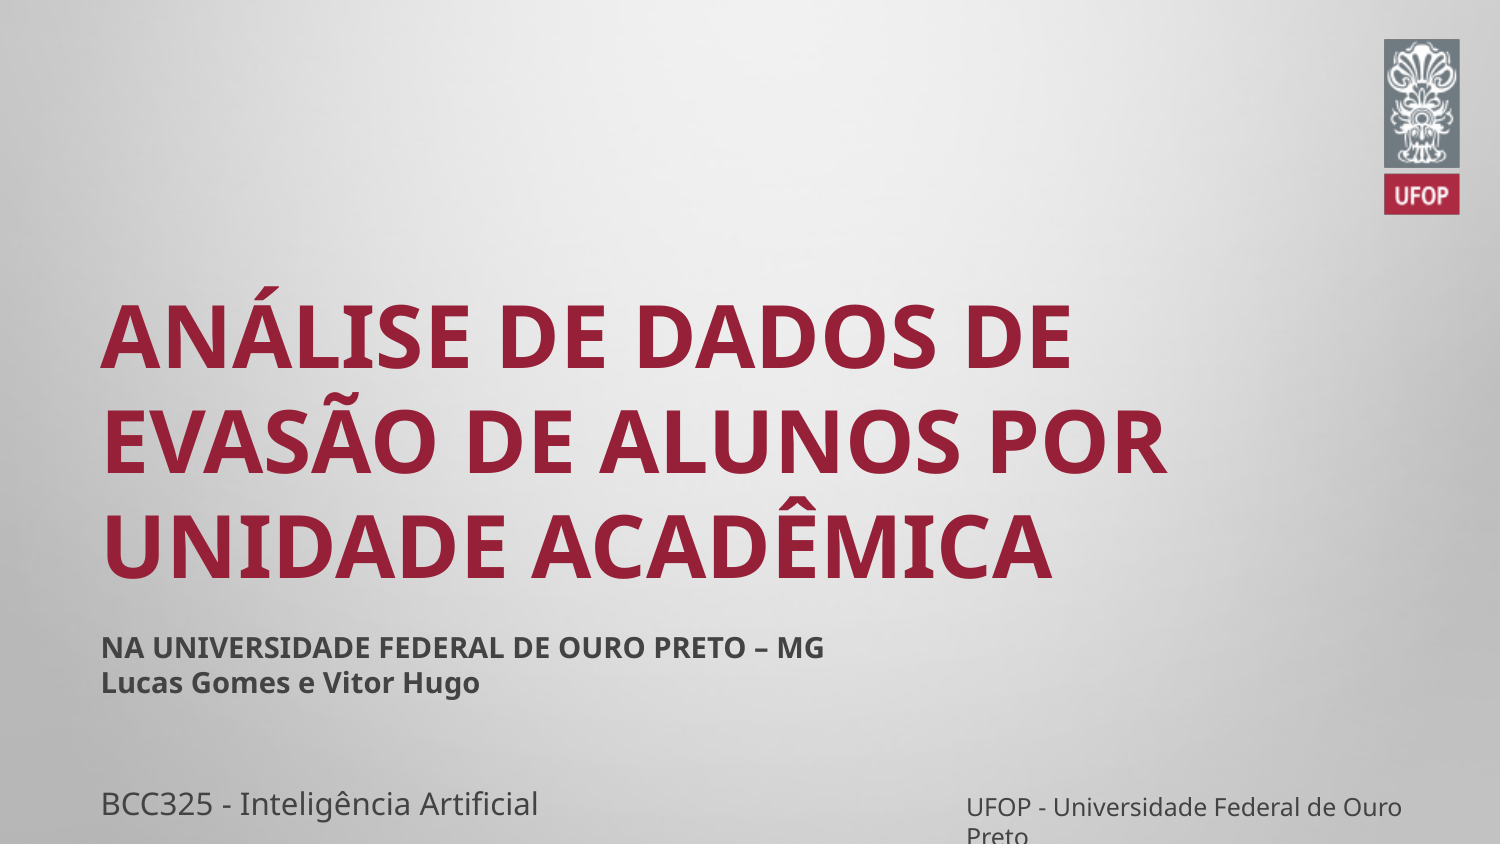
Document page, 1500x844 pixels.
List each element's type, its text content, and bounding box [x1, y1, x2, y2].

text_box ANÁLISE DE DADOS DE EVASÃO DE ALUNOS POR UNIDADE ACADÊMICA [85, 266, 1384, 612]
text_box UFOP - Universidade Federal de Ouro Preto [951, 776, 1473, 844]
picture [0, 0, 1500, 844]
text_box BCC325 - Inteligência Artificial [85, 768, 638, 837]
text_box NA UNIVERSIDADE FEDERAL DE OURO PRETO – MG Lucas Gomes e Vitor Hugo [85, 614, 935, 750]
